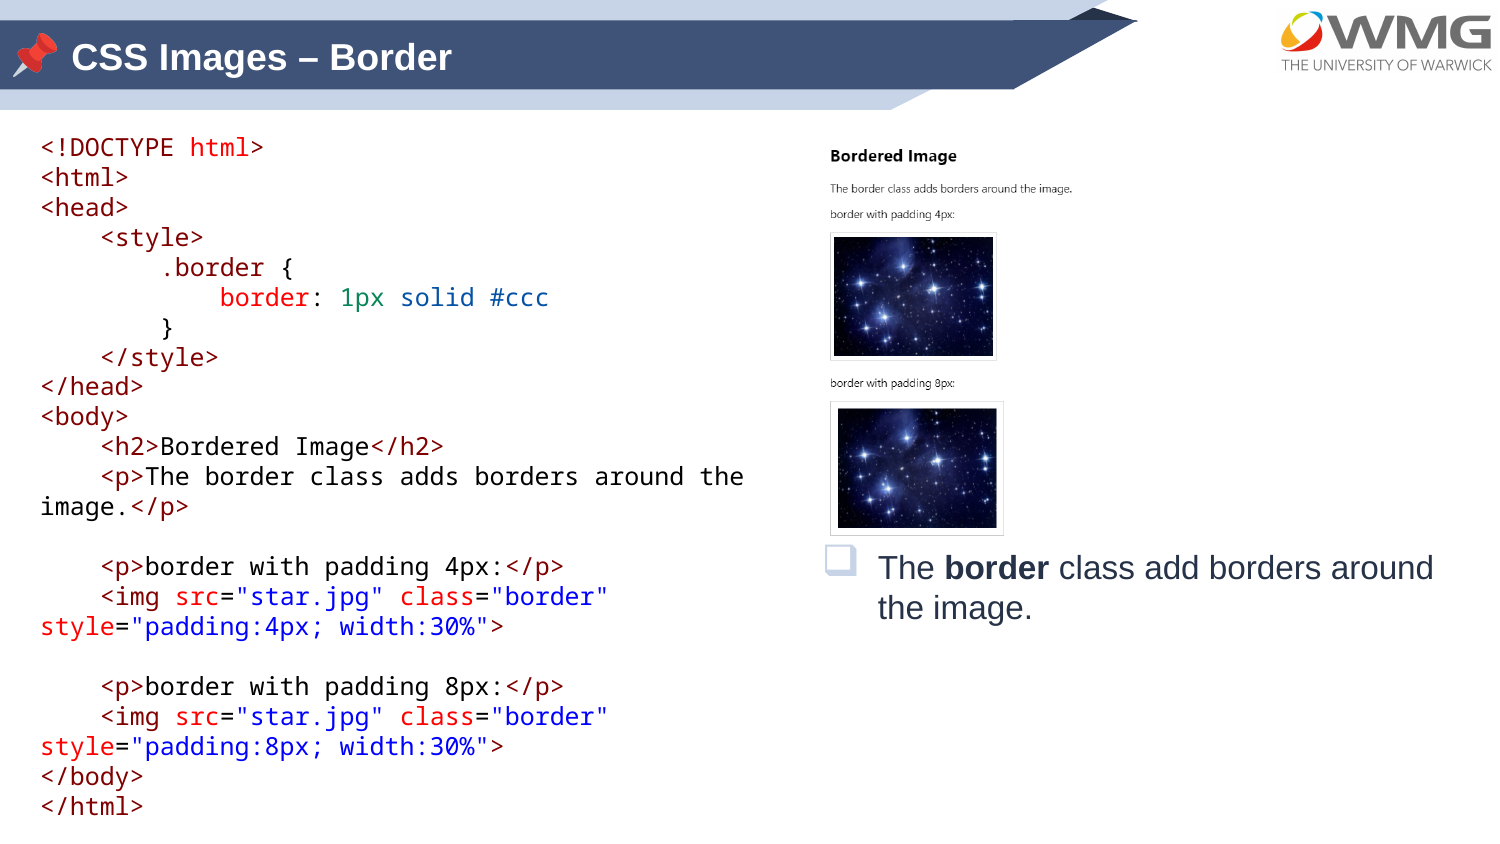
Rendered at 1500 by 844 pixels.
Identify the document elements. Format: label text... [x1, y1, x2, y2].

title CSS Images – Border [56, 21, 1031, 91]
text_box <!DOCTYPE html> <html> <head> <style> .border { border: 1px solid #ccc } </style> </head> <body> <h2>Bordered Image</h2> <p>The border class adds borders around the image.</p> <p>border with padding 4px:</p> <img src="star.jpg" class="border" style="padding:4px; width:30%"> <p>border with padding 8px:</p> <img src="star.jpg" class="border" style="padding:8px; width:30%"> </body> </html> [25, 124, 807, 828]
text_box The border class add borders around the image. [806, 538, 1490, 634]
picture [13, 33, 56, 77]
picture [821, 131, 1362, 539]
picture [1275, 8, 1498, 74]
